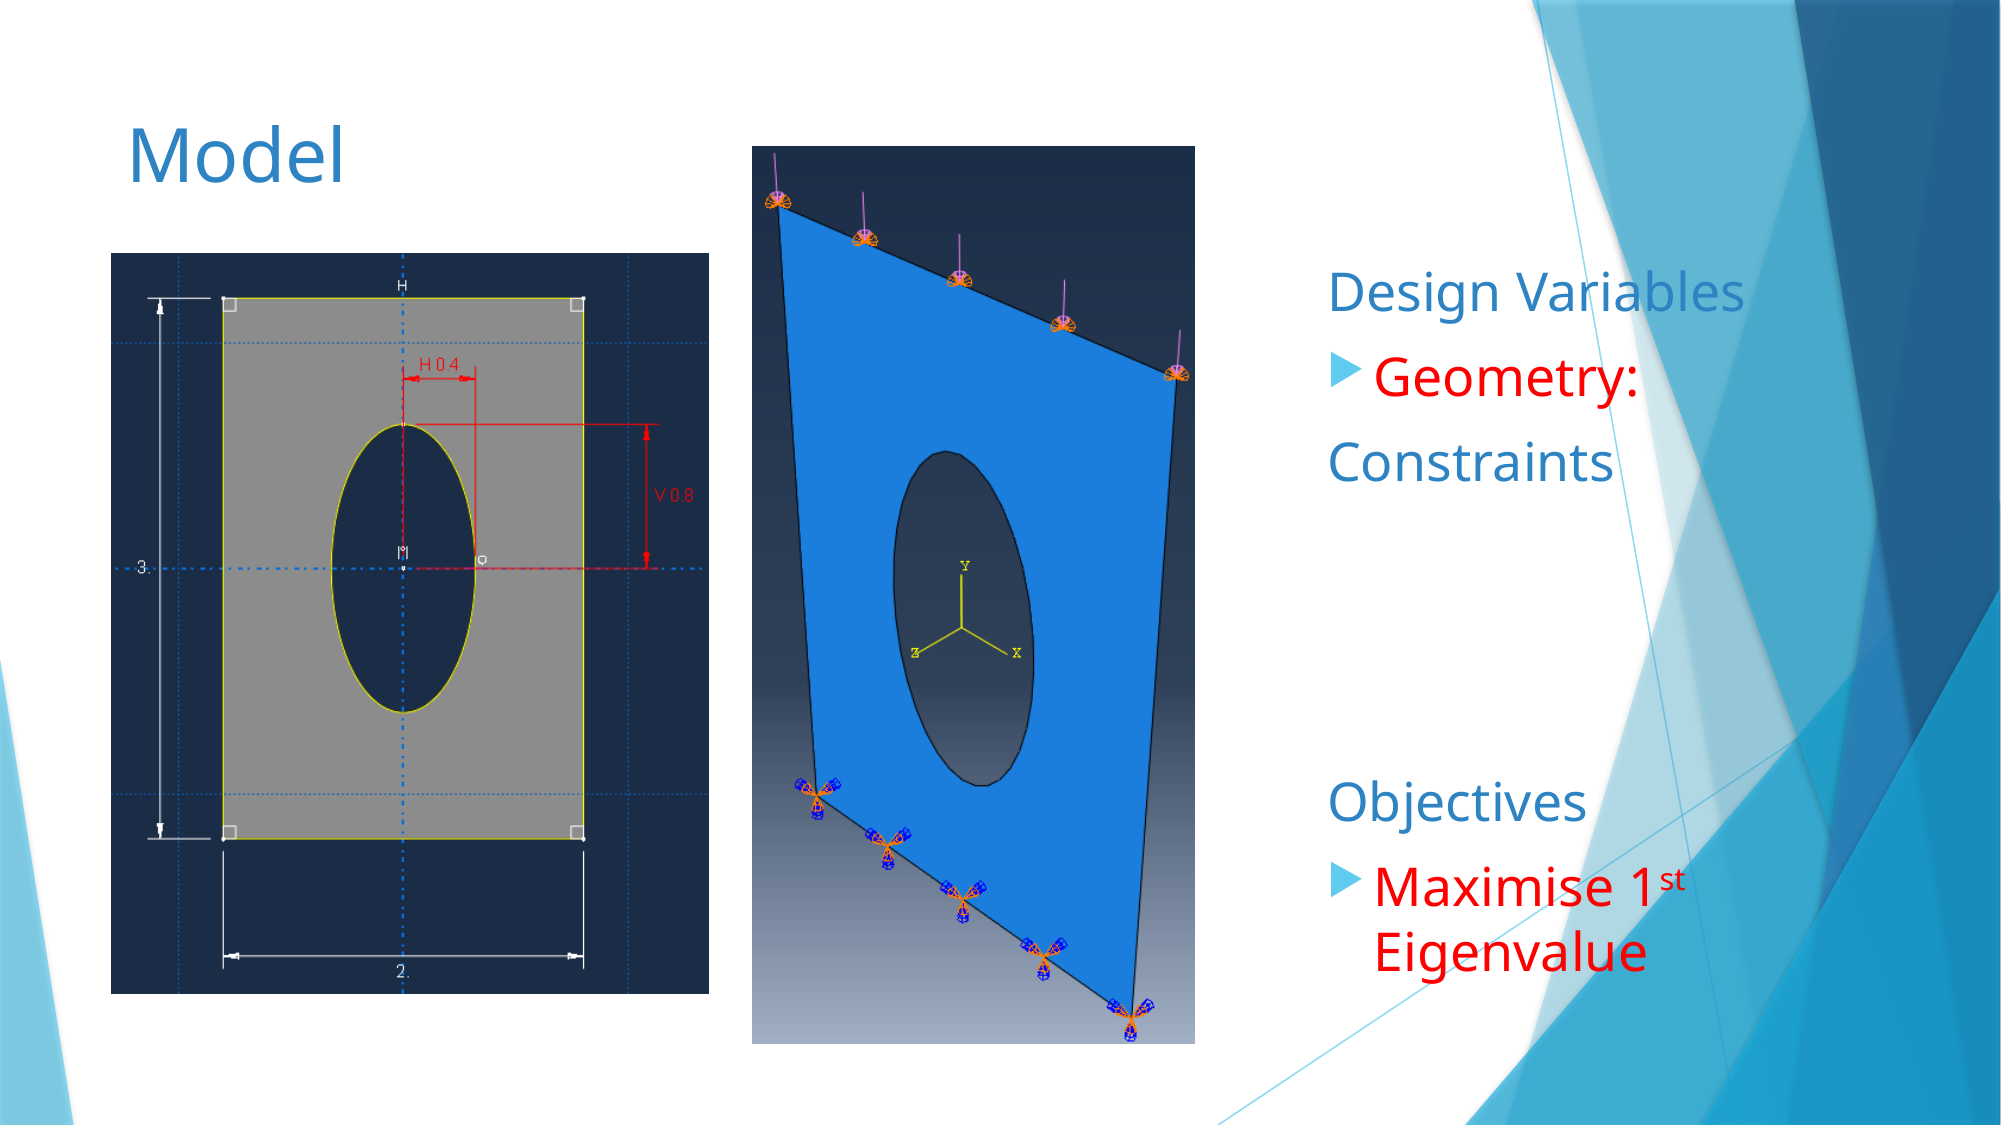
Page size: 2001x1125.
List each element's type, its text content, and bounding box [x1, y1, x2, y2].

title Model [111, 99, 1522, 219]
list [110, 252, 710, 994]
picture [751, 146, 1196, 1044]
